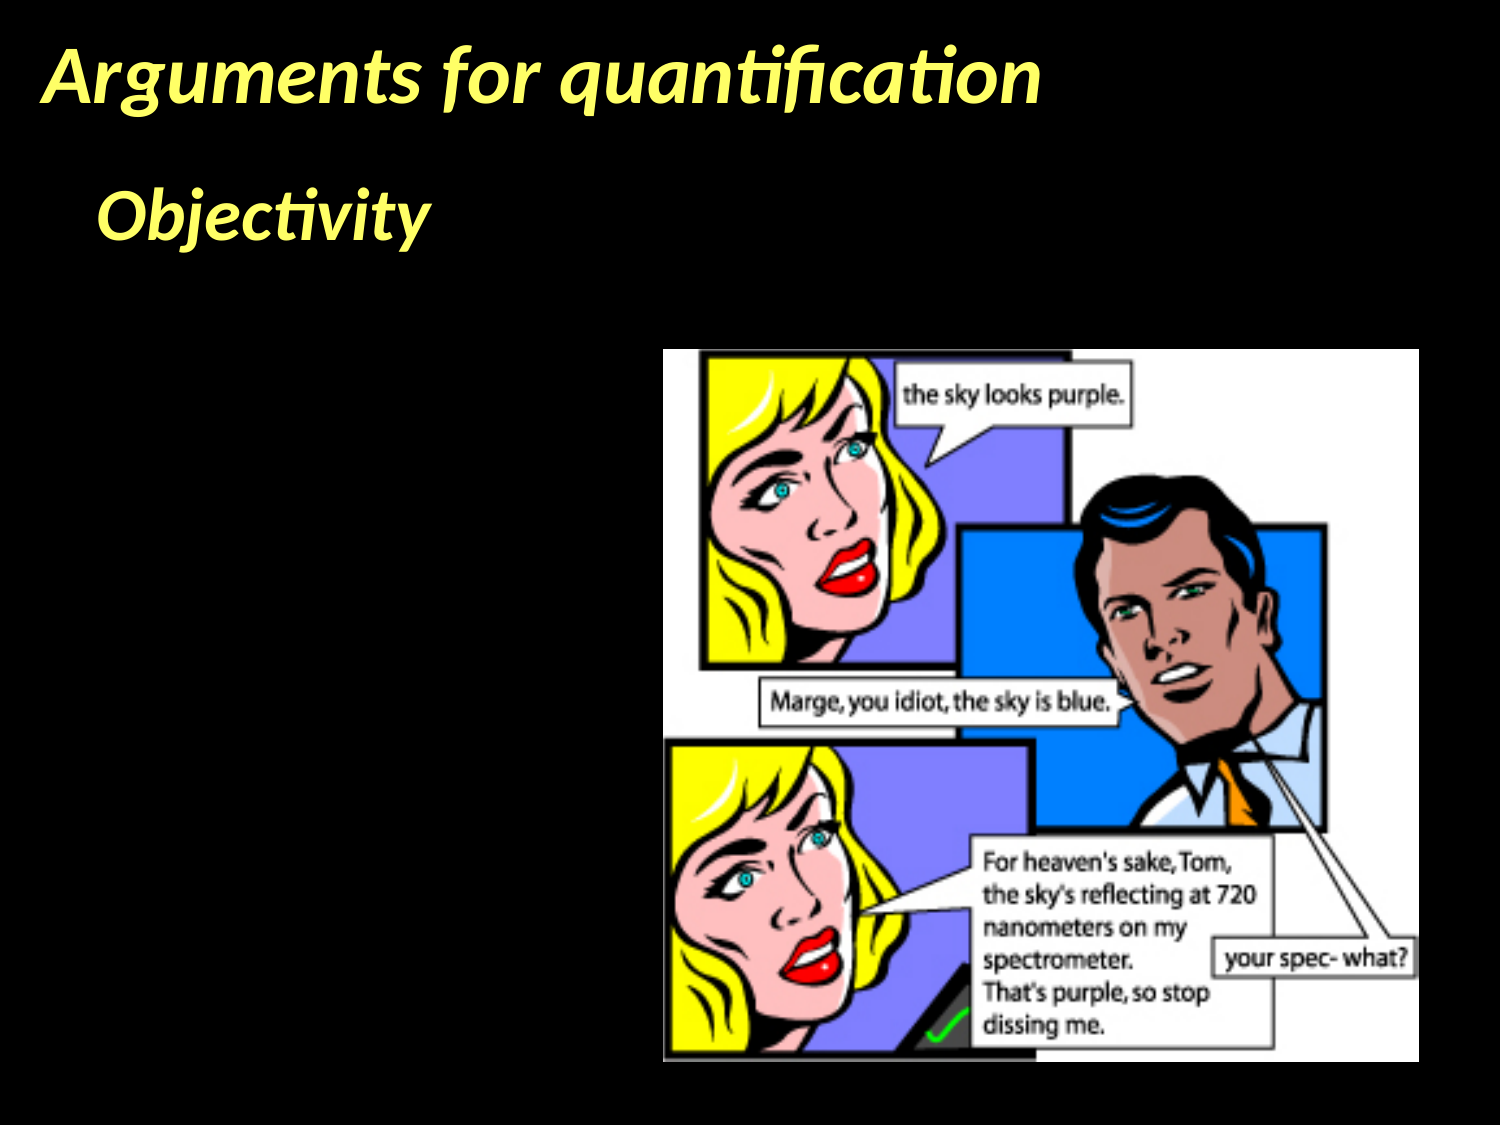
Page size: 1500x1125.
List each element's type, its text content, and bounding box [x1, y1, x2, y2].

text_box Arguments for quantification [27, 12, 1072, 129]
picture [663, 349, 1420, 1062]
text_box Objectivity [80, 158, 486, 446]
